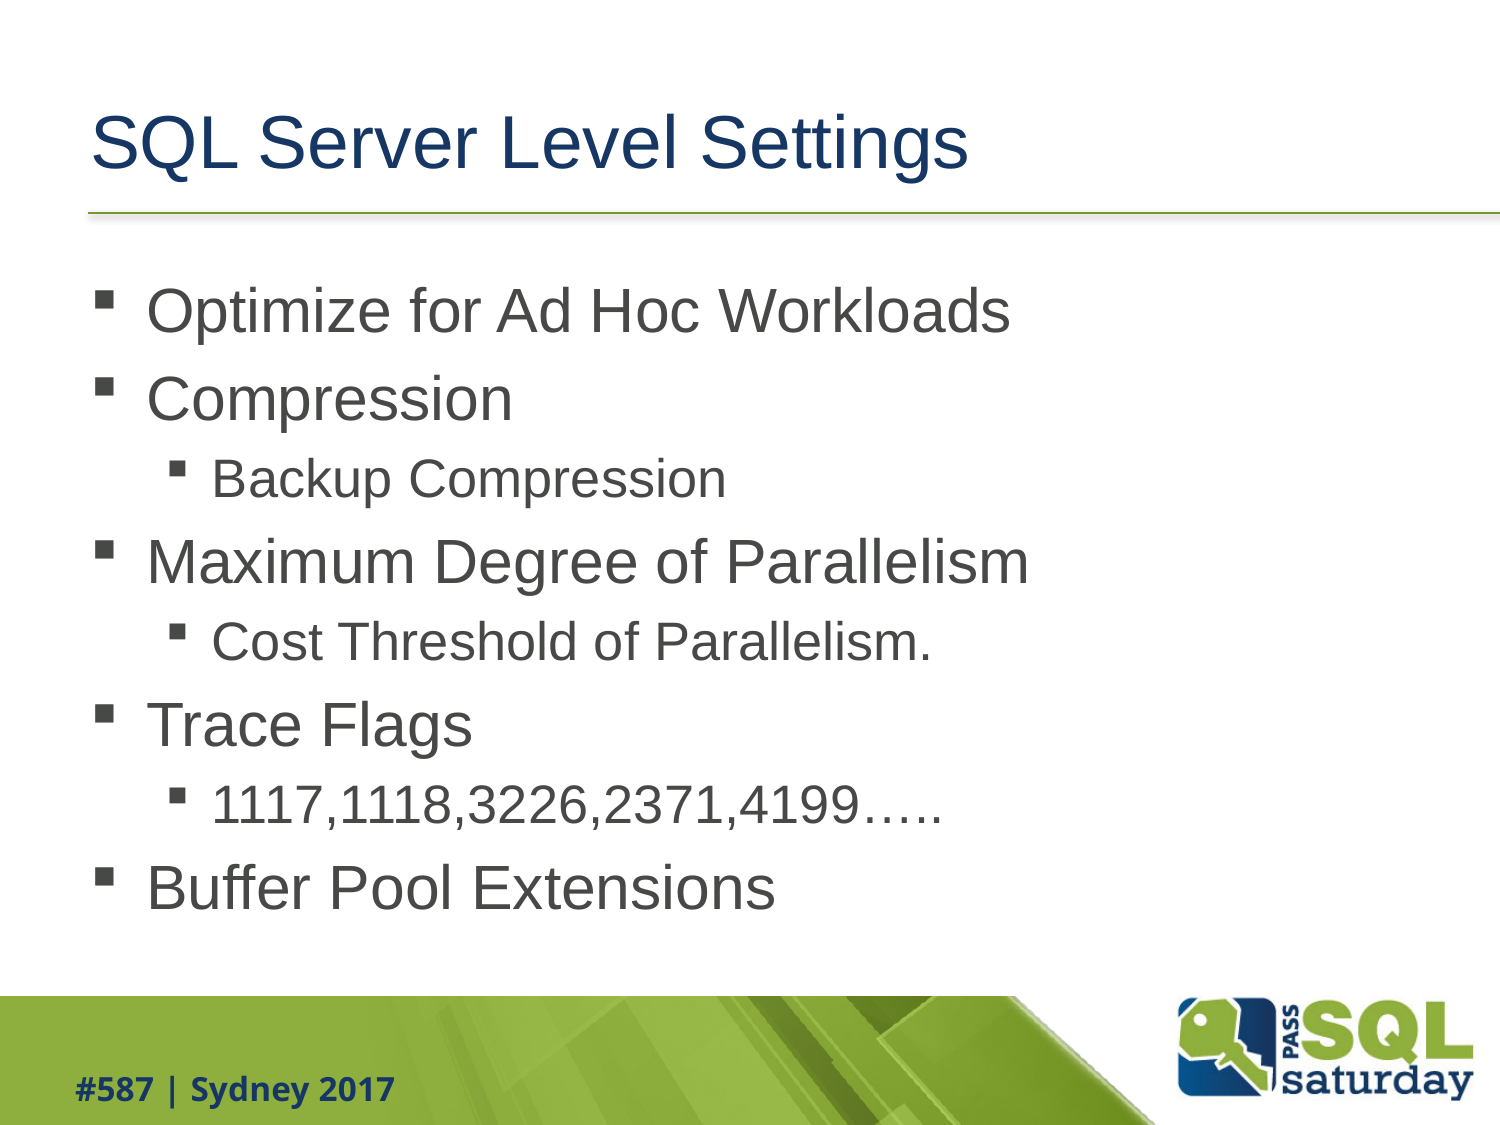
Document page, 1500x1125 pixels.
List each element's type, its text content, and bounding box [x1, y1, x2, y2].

title SQL Server Level Settings [75, 45, 1425, 233]
footer #587 | Sydney 2017 [75, 1060, 988, 1103]
list Optimize for Ad Hoc Workloads Compression Backup Compression Maximum Degree of Parallelism Cost Threshold of Parallelism. Trace Flags 1117,1118,3226,2371,4199….. Buffer Pool Extensions [75, 262, 1425, 1005]
picture [0, 969, 1483, 1125]
